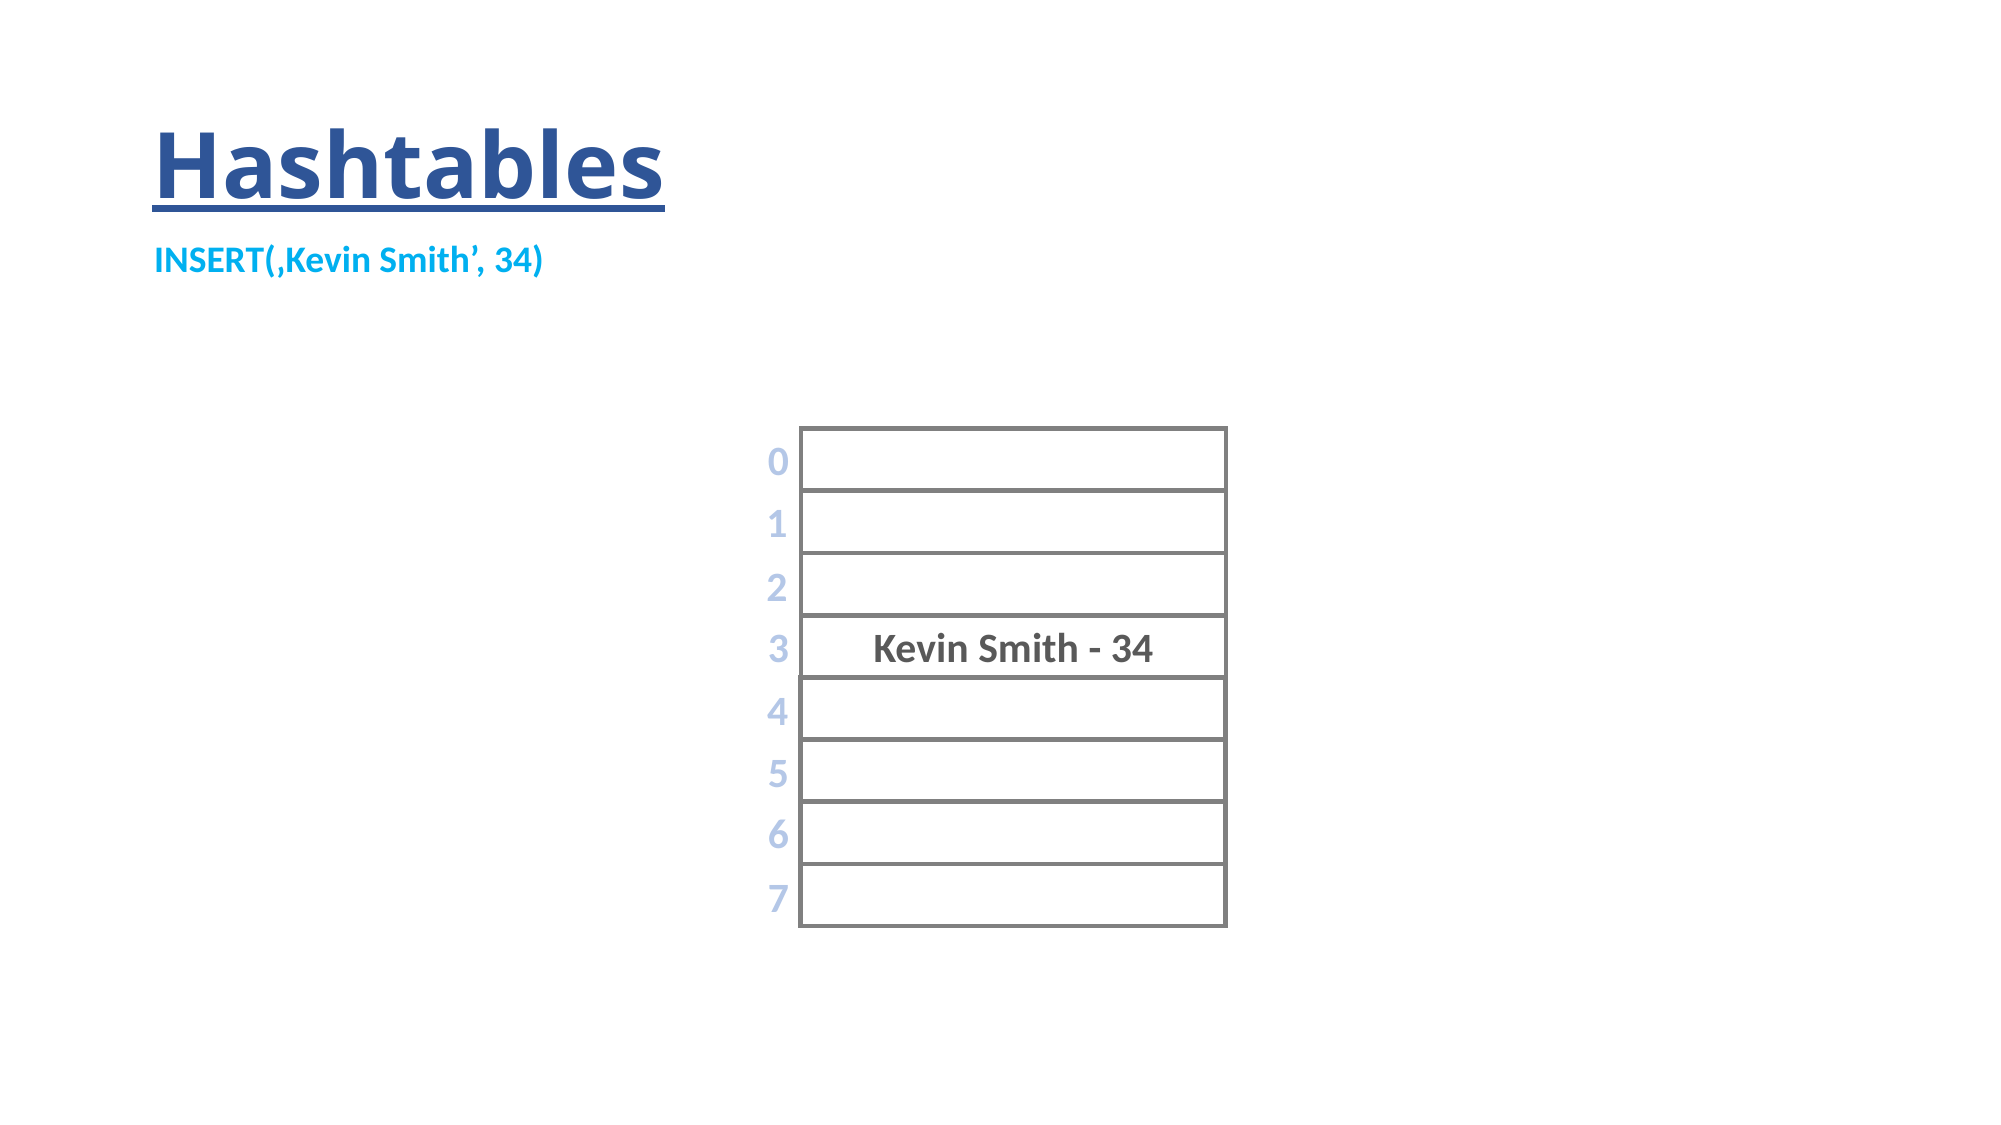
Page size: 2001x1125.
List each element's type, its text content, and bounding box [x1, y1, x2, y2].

text_box 4 [752, 676, 804, 742]
text_box Kevin Smith - 34 [805, 614, 1227, 676]
text_box 45 [805, 428, 1227, 490]
text_box 1 [805, 739, 1227, 801]
text_box 2 [751, 551, 803, 617]
text_box INSERT(‚Kevin Smith’, 34) [139, 227, 560, 288]
text_box 7 [753, 863, 805, 928]
text_box 2 [805, 801, 1227, 863]
text_box 9 [804, 676, 1227, 739]
text_box 6 [753, 799, 805, 863]
text_box 3 [753, 613, 805, 679]
text_box 5 [753, 738, 805, 799]
text_box 12 [803, 552, 1227, 614]
text_box 0 [753, 426, 805, 492]
title Hashtables [137, 59, 1863, 278]
text_box 34 [803, 490, 1227, 552]
text_box 11 [805, 863, 1227, 927]
text_box 1 [751, 488, 803, 551]
